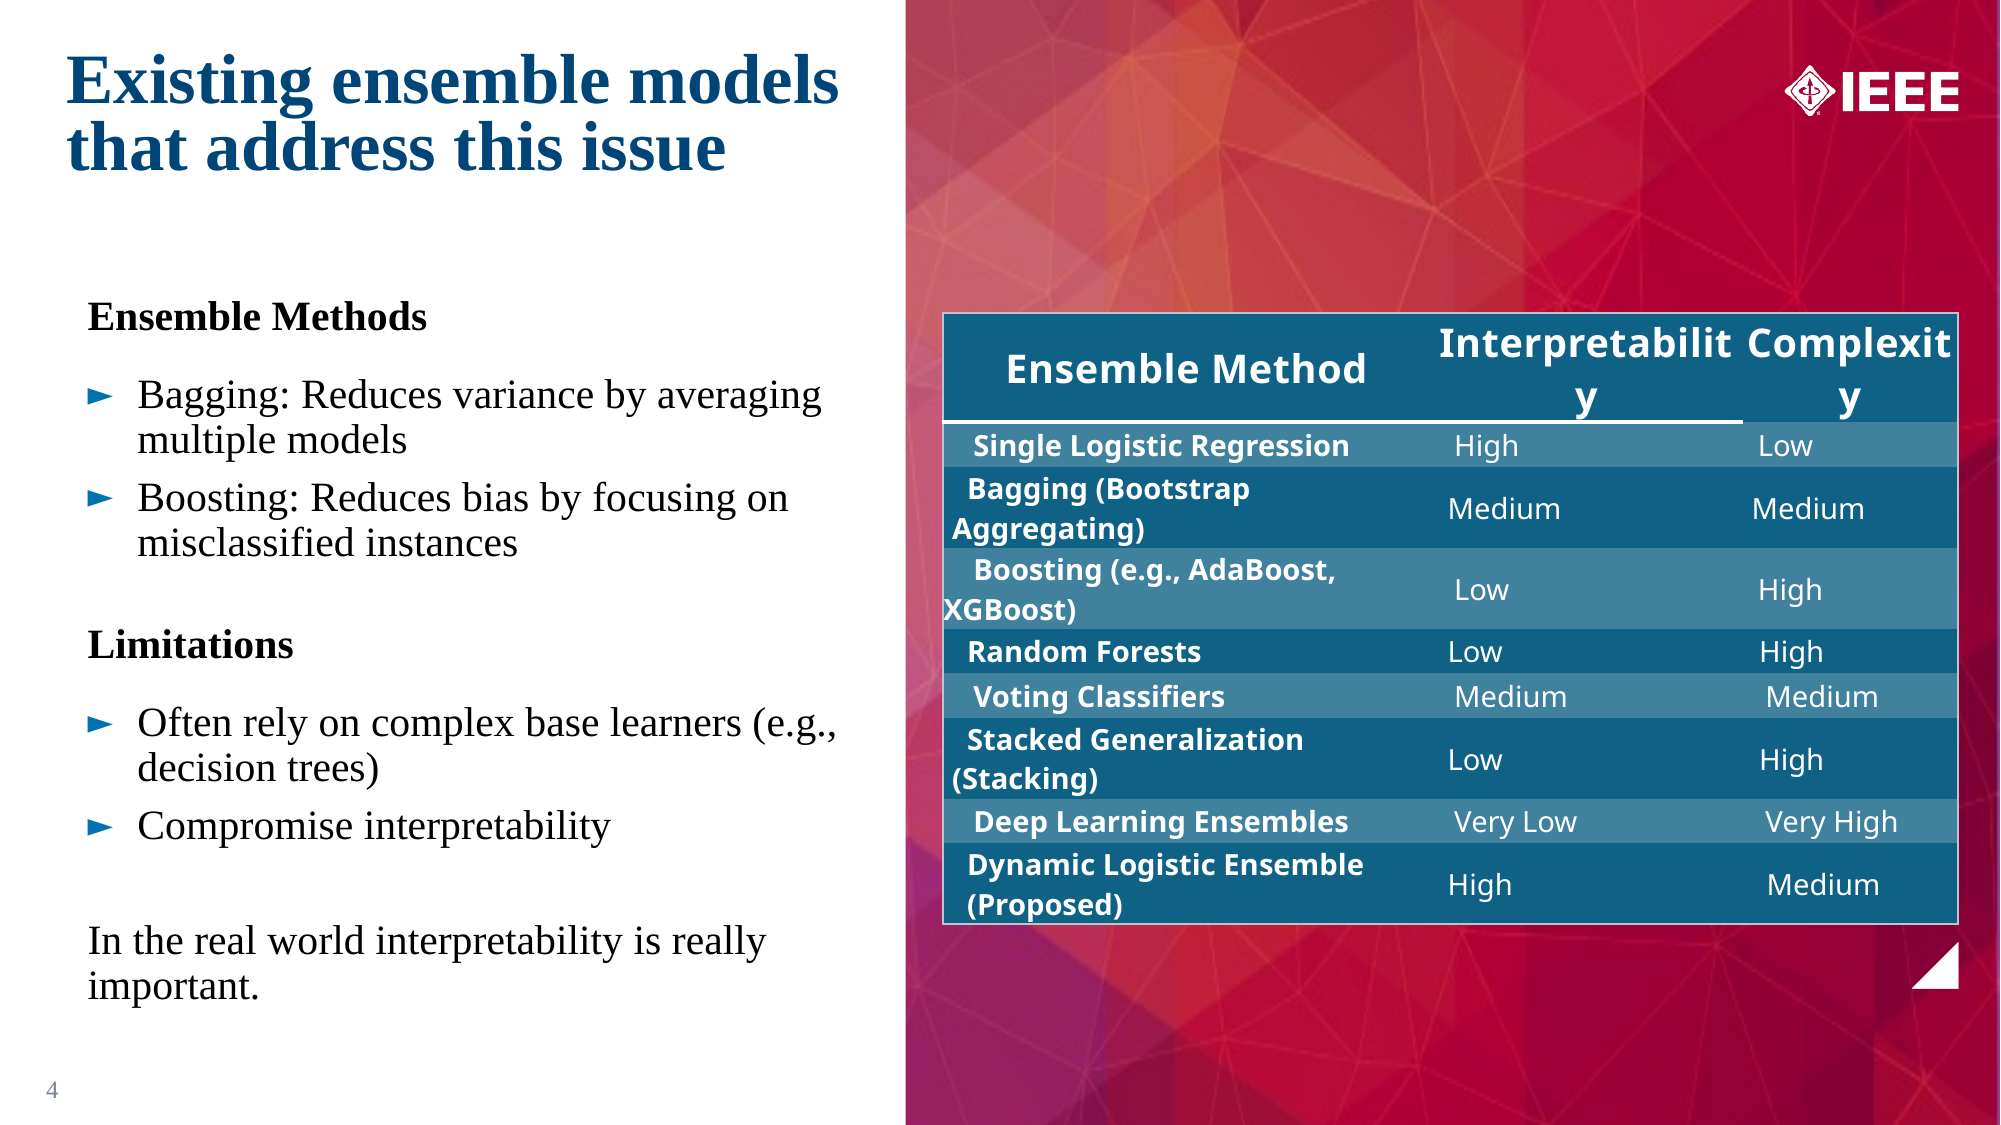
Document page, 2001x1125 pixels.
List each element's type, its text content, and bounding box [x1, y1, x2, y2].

table_cell Low [1432, 629, 1743, 673]
list Existing ensemble models that address this issue [51, 41, 860, 192]
list Ensemble Methods Bagging: Reduces variance by averaging multiple models Boosting: Reduces bias by focusing on misclassified instances Limitations Often rely on complex base learners (e.g., decision trees) Compromise interpretability In the real world interpretability is really important. [72, 239, 860, 1009]
table_cell High [1743, 629, 1957, 673]
table_cell Medium [1743, 467, 1957, 548]
table_header Complexity [1743, 314, 1957, 422]
table_header Interpretability [1432, 314, 1743, 420]
table_cell Low [1432, 718, 1743, 799]
table_cell Low [1743, 422, 1957, 467]
table_cell Very High [1743, 799, 1957, 843]
table_cell High [1743, 548, 1957, 629]
table_cell Dynamic Logistic Ensemble (Proposed) [944, 843, 1432, 923]
table_cell Medium [1743, 673, 1957, 718]
table_header Ensemble Method [944, 314, 1432, 420]
table_cell Low [1432, 548, 1743, 629]
table_cell Deep Learning Ensembles [944, 799, 1432, 843]
table_cell Random Forests [944, 629, 1432, 673]
table_cell Very Low [1432, 799, 1743, 843]
table_cell High [1432, 424, 1743, 467]
slide_number 4 [31, 1058, 138, 1118]
table_cell Medium [1743, 843, 1957, 923]
table_cell Stacked Generalization (Stacking) [944, 718, 1432, 799]
table_cell Boosting (e.g., AdaBoost, XGBoost) [944, 548, 1432, 629]
table_cell High [1743, 718, 1957, 799]
text_box [1908, 938, 1960, 991]
table_cell Medium [1432, 673, 1743, 718]
table_cell Single Logistic Regression [944, 424, 1432, 467]
table_cell Voting Classifiers [944, 673, 1432, 718]
table_cell Medium [1432, 467, 1743, 548]
table_cell High [1432, 843, 1743, 923]
table_cell Bagging (Bootstrap Aggregating) [944, 467, 1432, 548]
